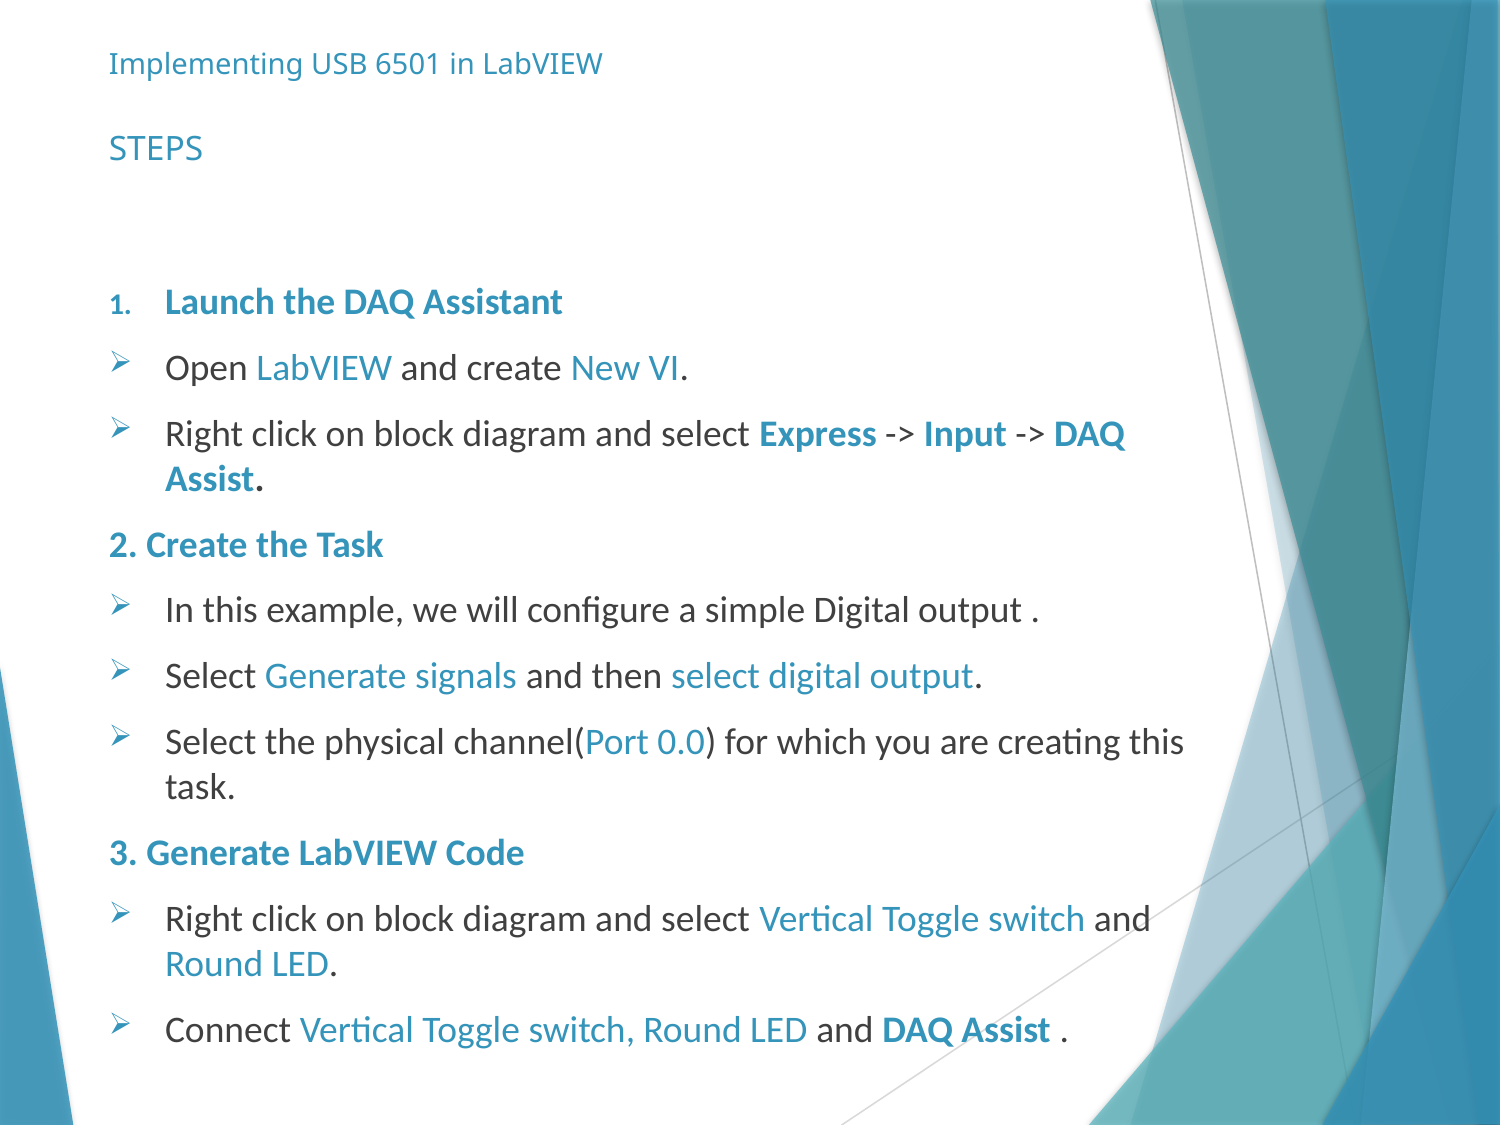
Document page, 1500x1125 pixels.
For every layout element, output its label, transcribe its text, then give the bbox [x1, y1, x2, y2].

list Launch the DAQ Assistant Open LabVIEW and create New VI. Right click on block diagram and select Express -> Input -> DAQ Assist. 2. Create the Task In this example, we will configure a simple Digital output . Select Generate signals and then select digital output. Select the physical channel(Port 0.0) for which you are creating this task. 3. Generate LabVIEW Code Right click on block diagram and select Vertical Toggle switch and Round LED. Connect Vertical Toggle switch, Round LED and DAQ Assist . [93, 269, 1240, 1106]
title Implementing USB 6501 in LabVIEW STEPS [93, 37, 1196, 269]
